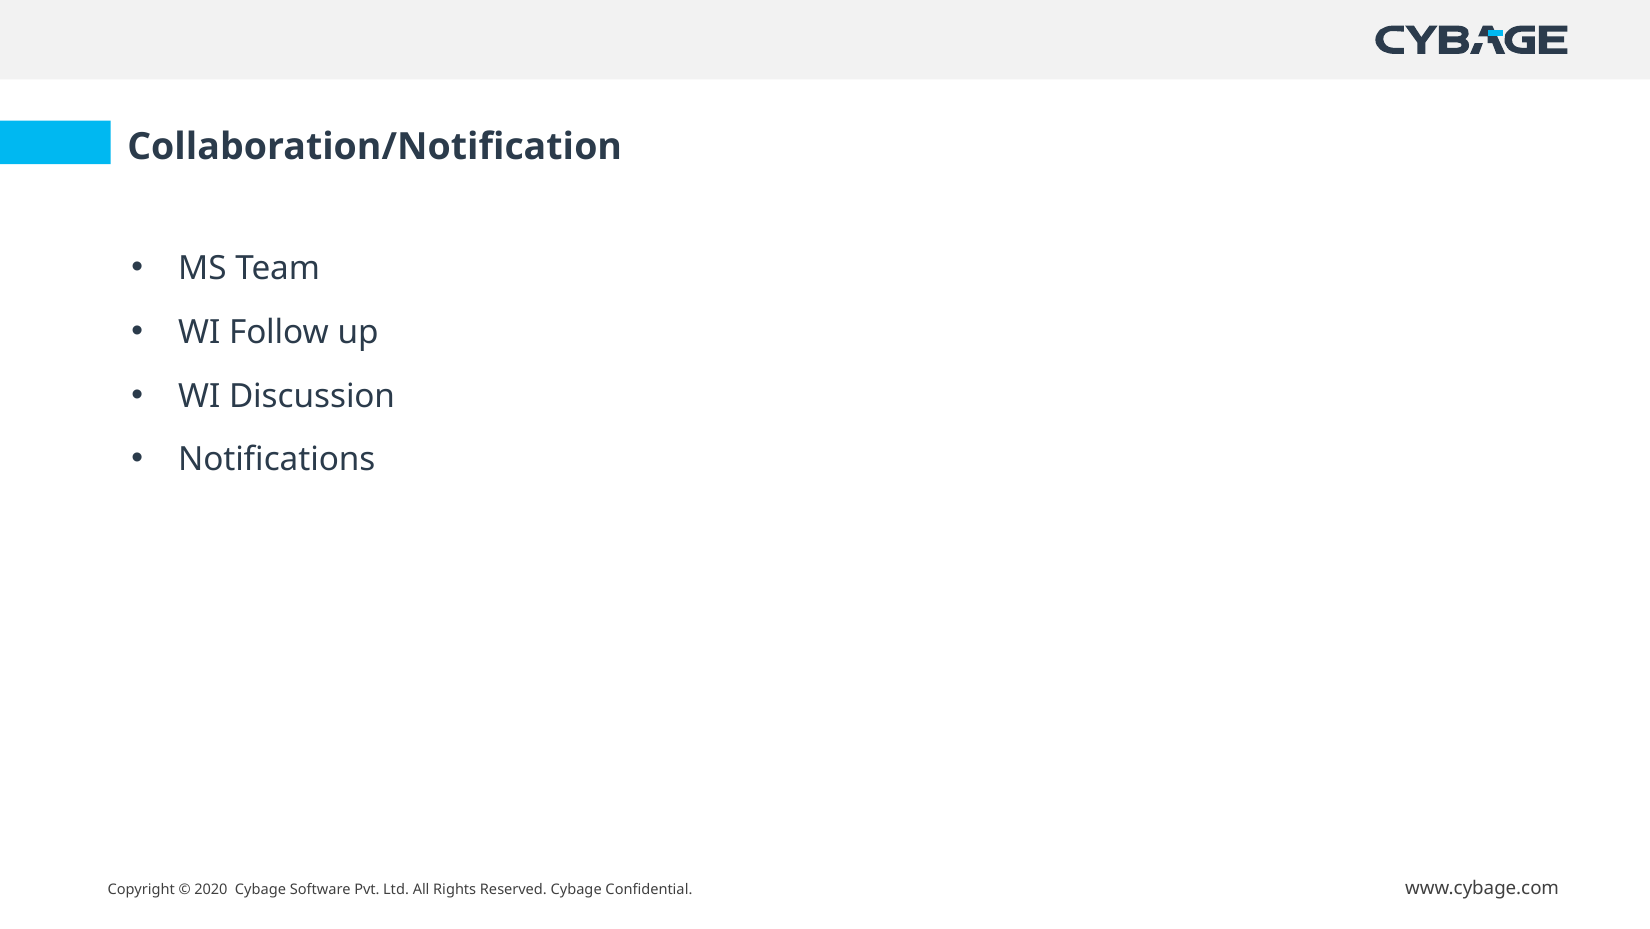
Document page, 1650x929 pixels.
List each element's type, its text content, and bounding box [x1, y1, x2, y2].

text_box Collaboration/Notification [110, 114, 1216, 190]
text_box [0, 118, 110, 166]
text_box MS Team WI Follow up WI Discussion Notifications [114, 214, 1515, 802]
